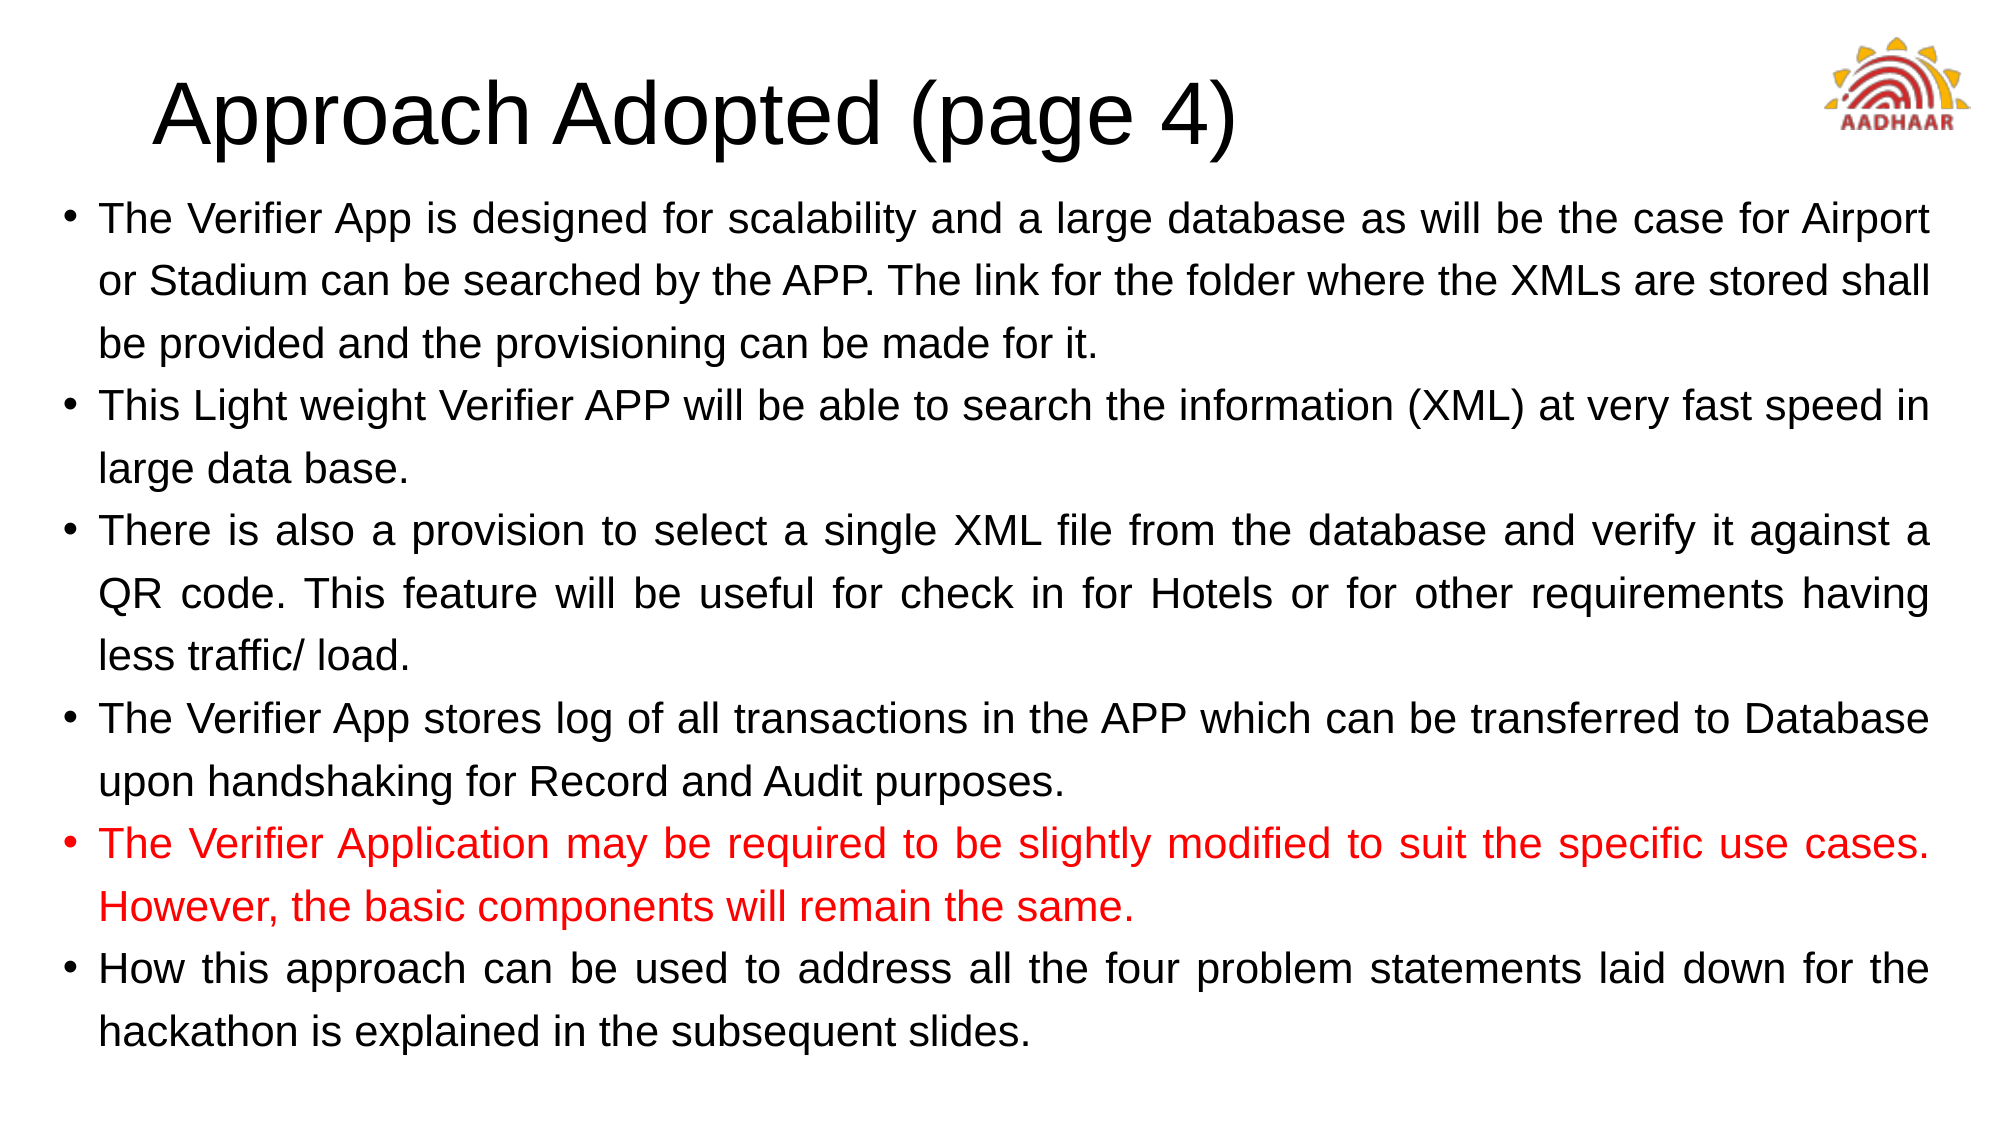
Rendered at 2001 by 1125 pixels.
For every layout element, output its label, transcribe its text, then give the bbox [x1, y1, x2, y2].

picture [1824, 37, 1971, 130]
title Approach Adopted (page 4) [137, 59, 1863, 171]
list The Verifier App is designed for scalability and a large database as will be the case for Airport or Stadium can be searched by the APP. The link for the folder where the XMLs are stored shall be provided and the provisioning can be made for it. This Light weight Verifier APP will be able to search the information (XML) at very fast speed in large data base. There is also a provision to select a single XML file from the database and verify it against a QR code. This feature will be useful for check in for Hotels or for other requirements having less traffic/ load. The Verifier App stores log of all transactions in the APP which can be transferred to Database upon handshaking for Record and Audit purposes. The Verifier Application may be required to be slightly modified to suit the specific use cases. However, the basic components will remain the same. How this approach can be used to address all the four problem statements laid down for the hackathon is explained in the subsequent slides. [47, 171, 1948, 1068]
